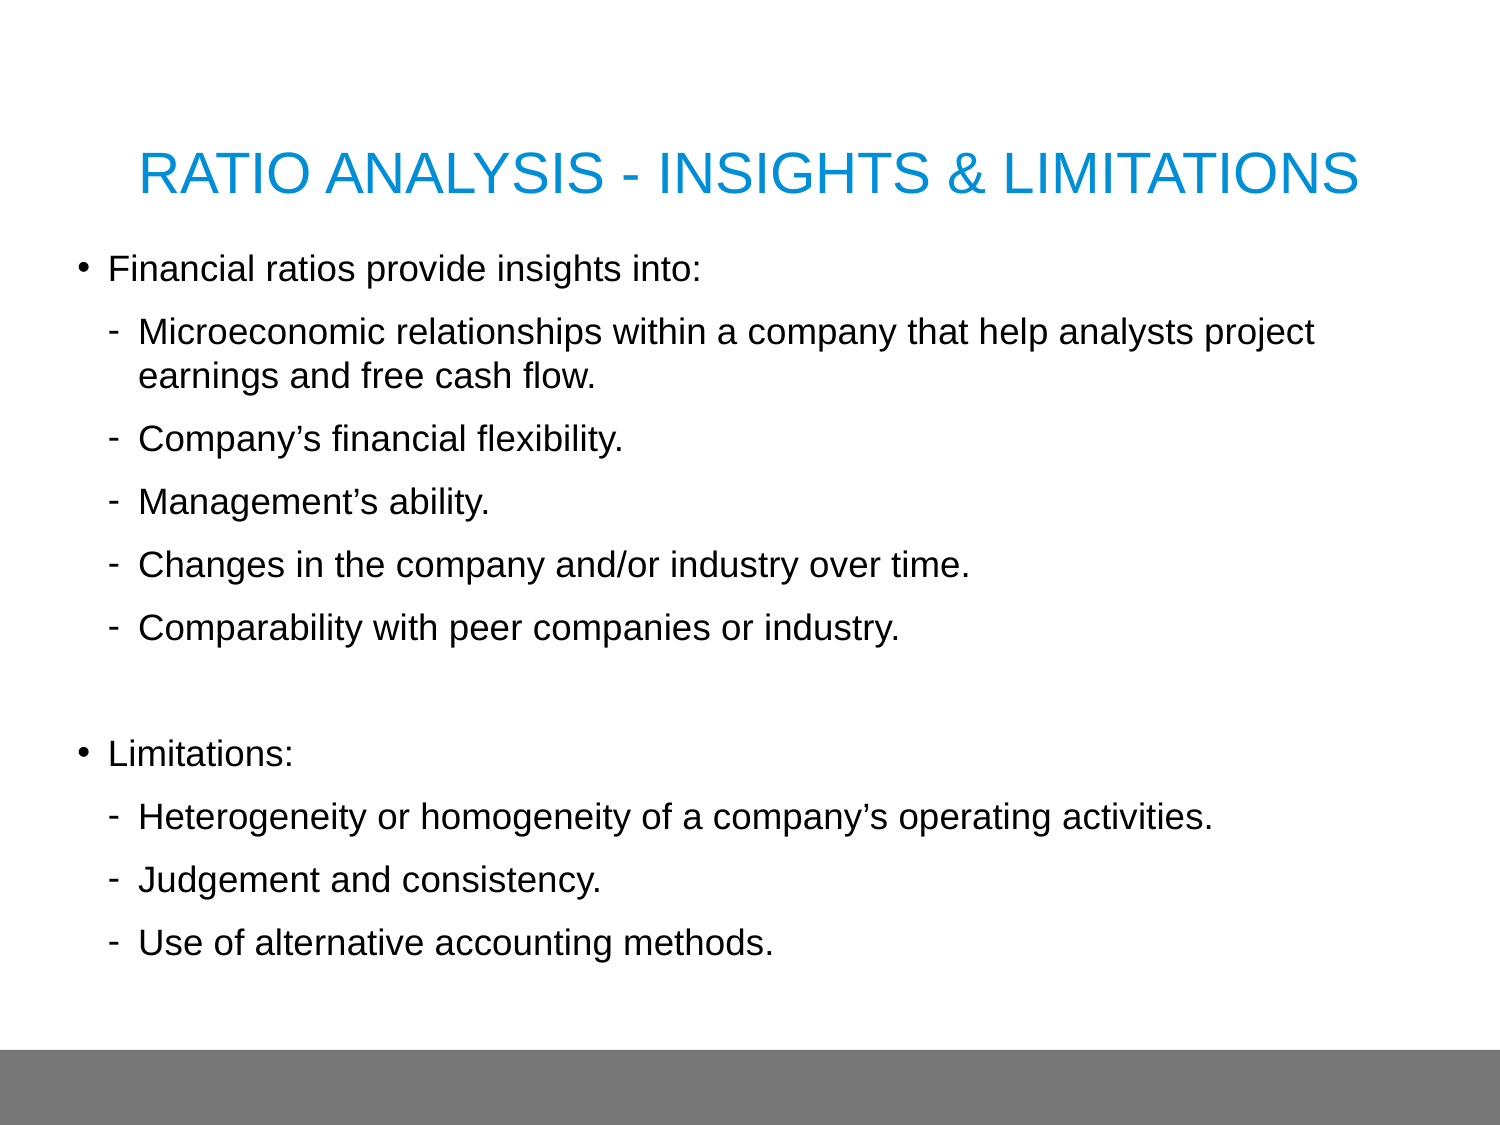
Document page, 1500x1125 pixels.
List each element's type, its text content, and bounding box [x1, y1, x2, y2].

title Ratio Analysis - Insights & Limitations [62, 24, 1437, 213]
list Financial ratios provide insights into: Microeconomic relationships within a company that help analysts project earnings and free cash flow. Company’s financial flexibility. Management’s ability. Changes in the company and/or industry over time. Comparability with peer companies or industry. Limitations: Heterogeneity or homogeneity of a company’s operating activities. Judgement and consistency. Use of alternative accounting methods. [62, 237, 1437, 1013]
